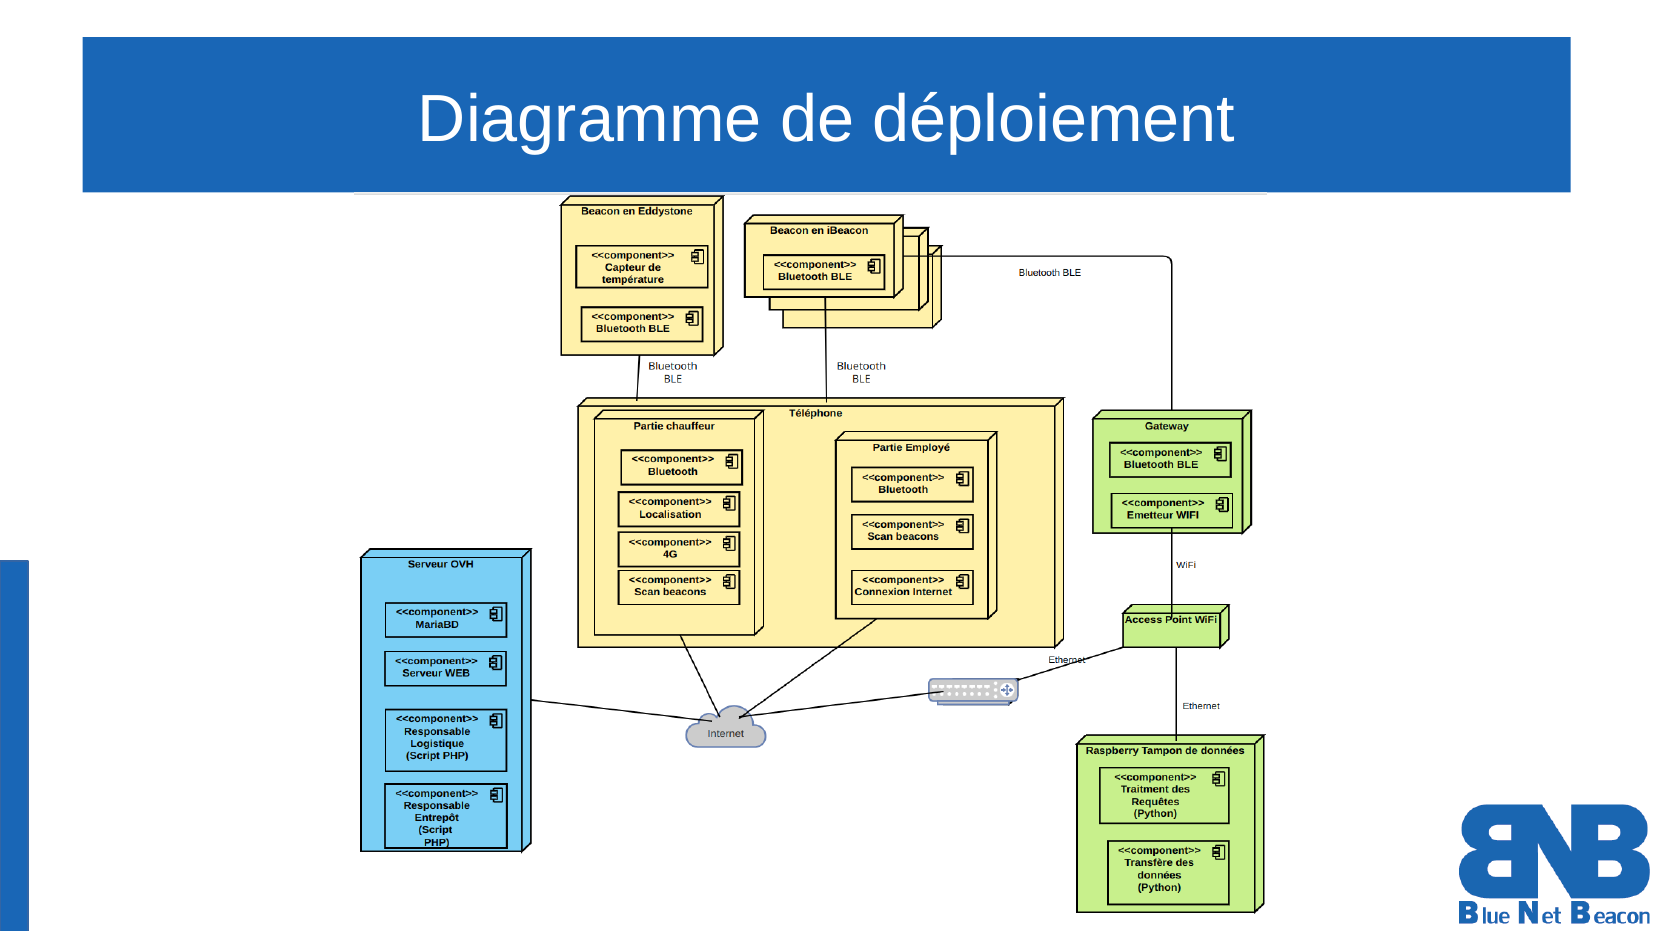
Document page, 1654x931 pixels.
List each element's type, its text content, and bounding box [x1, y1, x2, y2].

picture [1459, 796, 1650, 931]
picture [354, 192, 1268, 916]
text_box [0, 560, 28, 931]
text_box Diagramme de déploiement [82, 37, 1571, 193]
